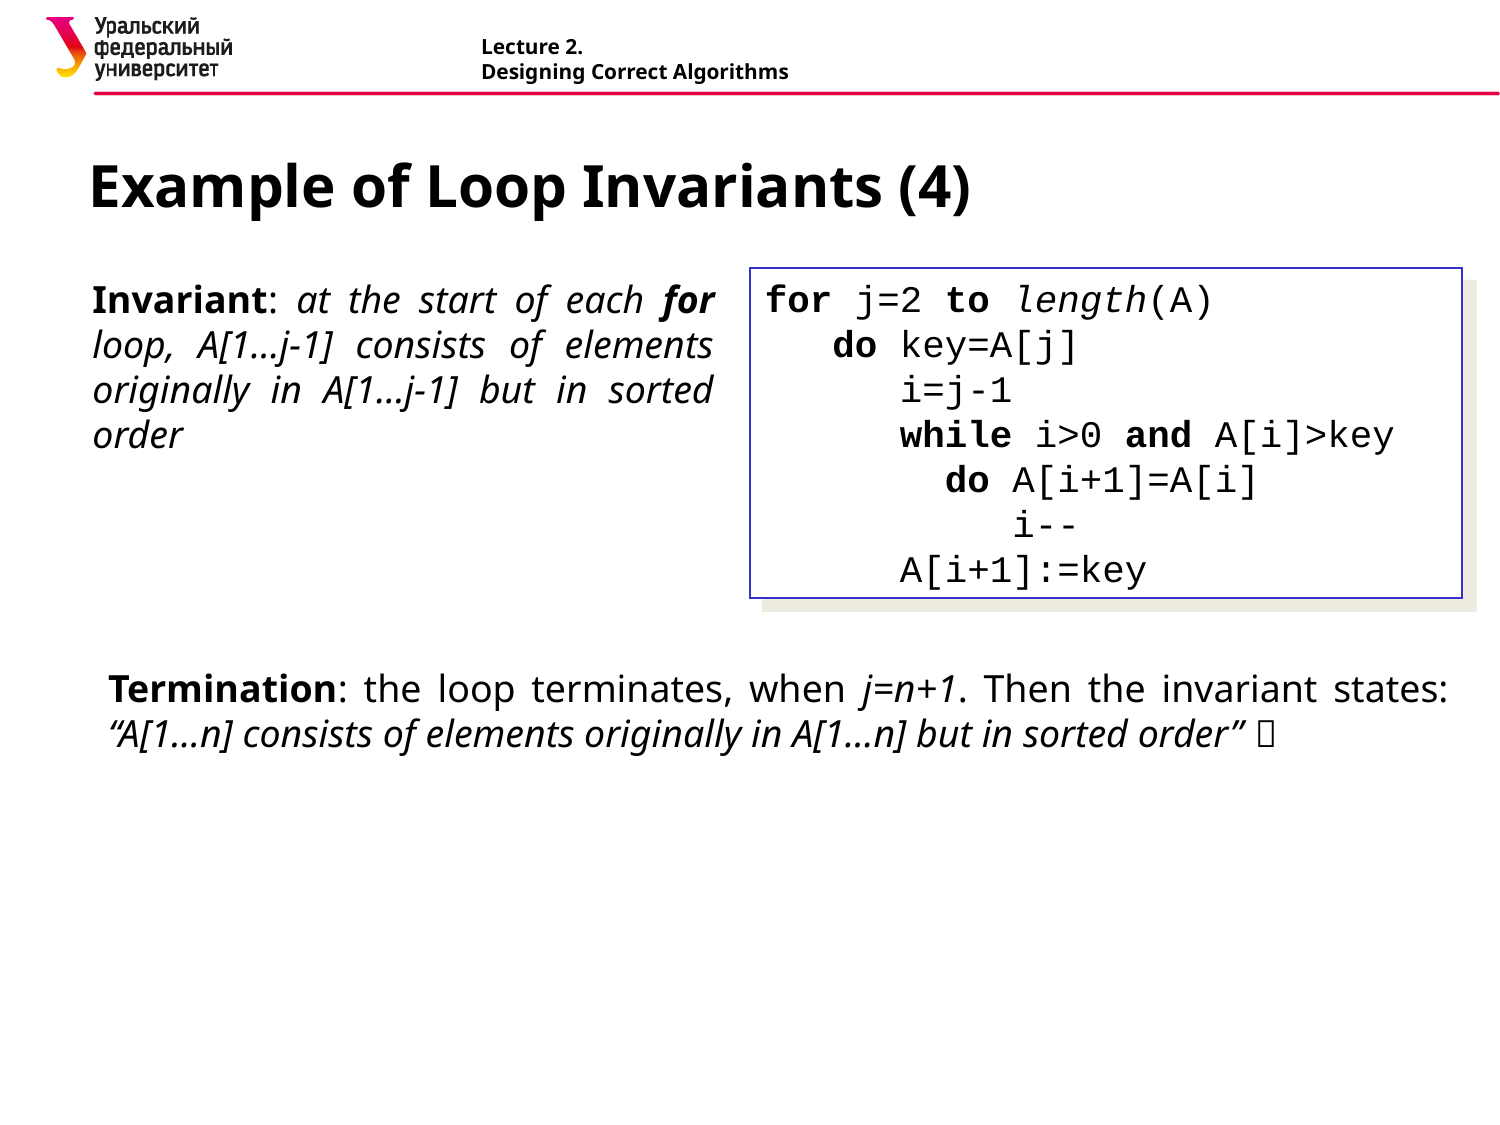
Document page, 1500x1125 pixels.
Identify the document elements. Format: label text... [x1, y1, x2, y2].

text_box Termination: the loop terminates, when j=n+1. Then the invariant states: “A[1…n] consists of elements originally in A[1…n] but in sorted order”  [93, 657, 1464, 1036]
list Invariant: at the start of each for loop, A[1…j-1] consists of elements originally in A[1…j-1] but in sorted order [77, 268, 730, 617]
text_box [0, 0, 1500, 221]
text_box for j=2 to length(A) do key=A[j] i=j-1 while i>0 and A[i]>key do A[i+1]=A[i] i-- A[i+1]:=key [750, 267, 1463, 598]
